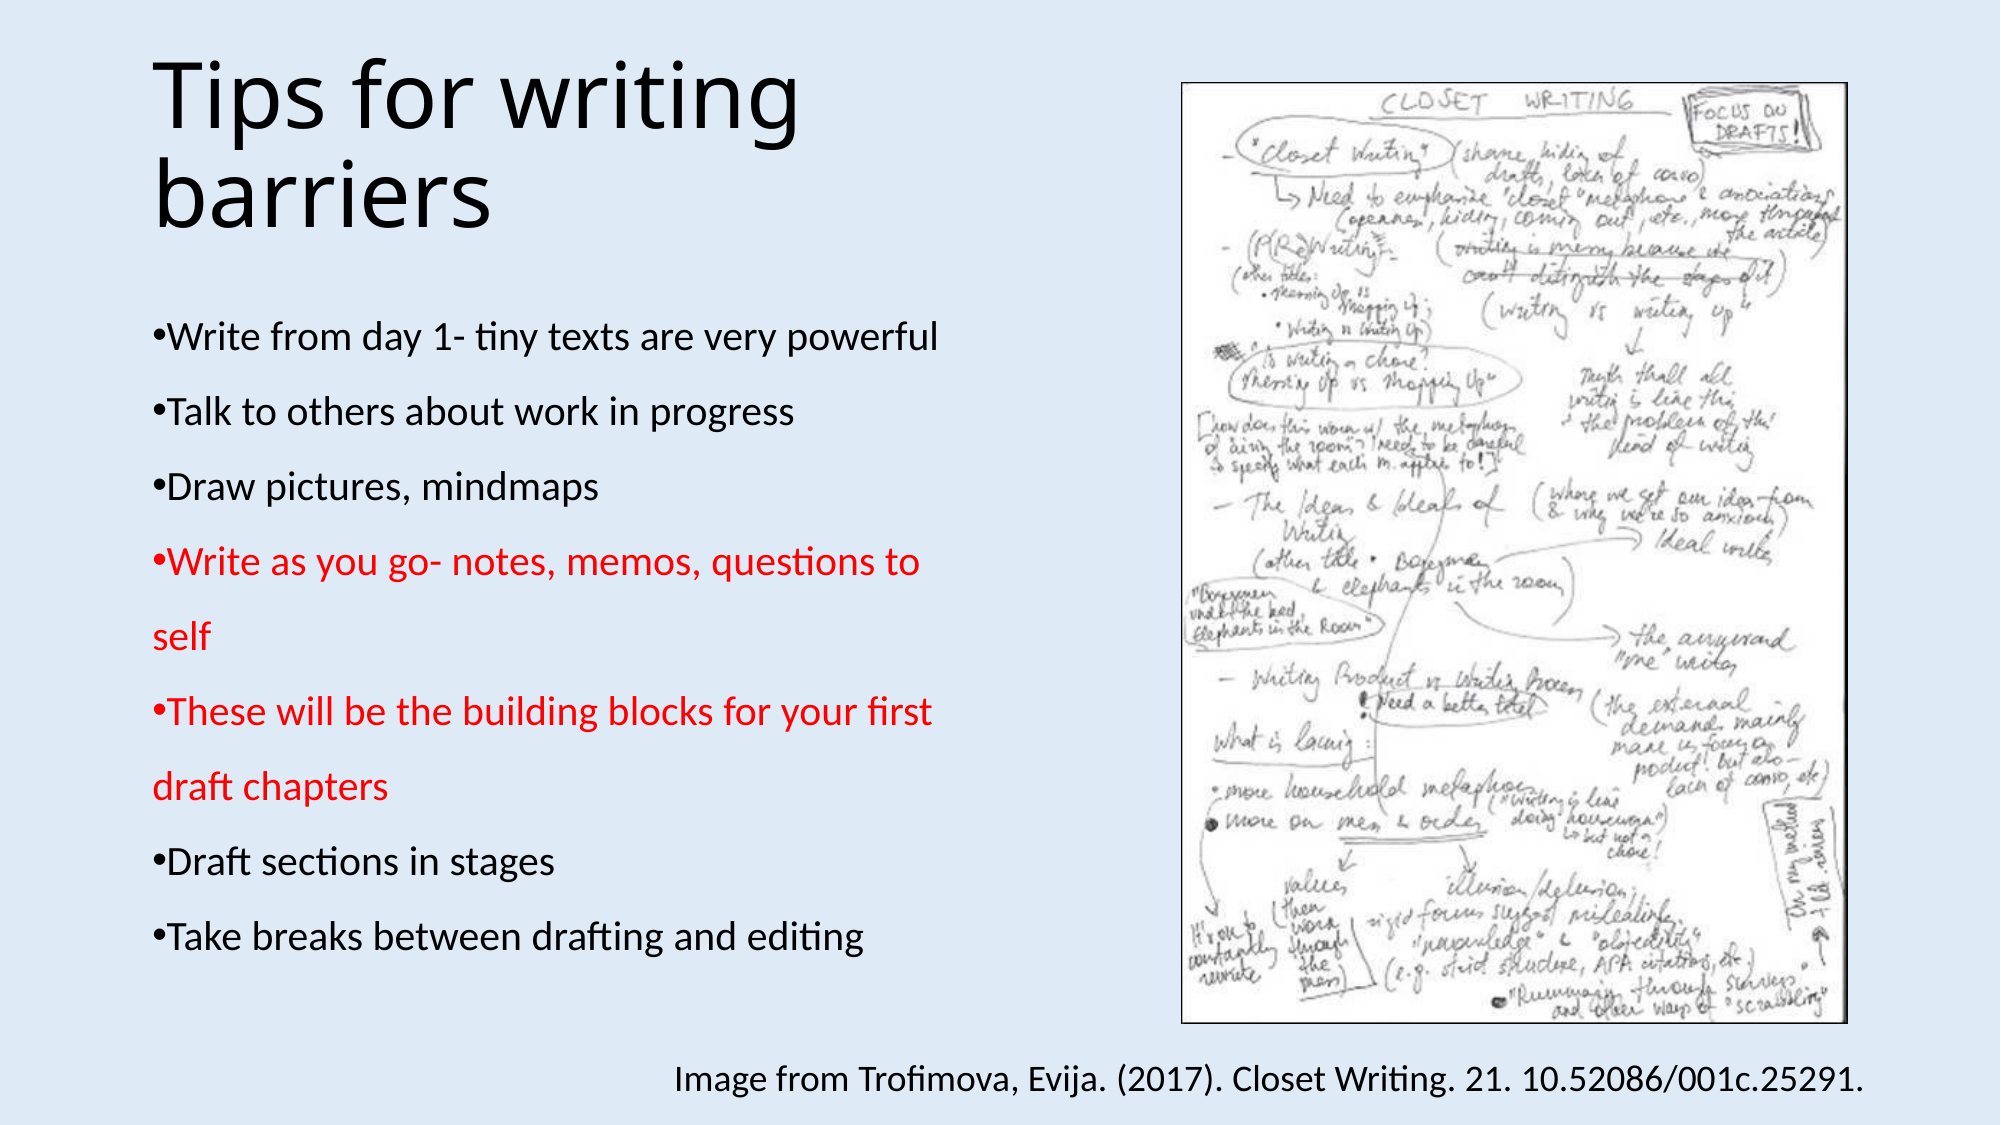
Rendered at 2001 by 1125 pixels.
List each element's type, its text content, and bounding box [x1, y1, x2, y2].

picture [1181, 82, 1848, 1024]
title Tips for writing barriers [137, 59, 1082, 238]
text_box Write from day 1- tiny texts are very powerful Talk to others about work in progress Draw pictures, mindmaps Write as you go- notes, memos, questions to self These will be the building blocks for your first draft chapters Draft sections in stages Take breaks between drafting and editing [137, 276, 1003, 1029]
text_box Image from Trofimova, Evija. (2017). Closet Writing. 21. 10.52086/001c.25291. [659, 1046, 1895, 1107]
